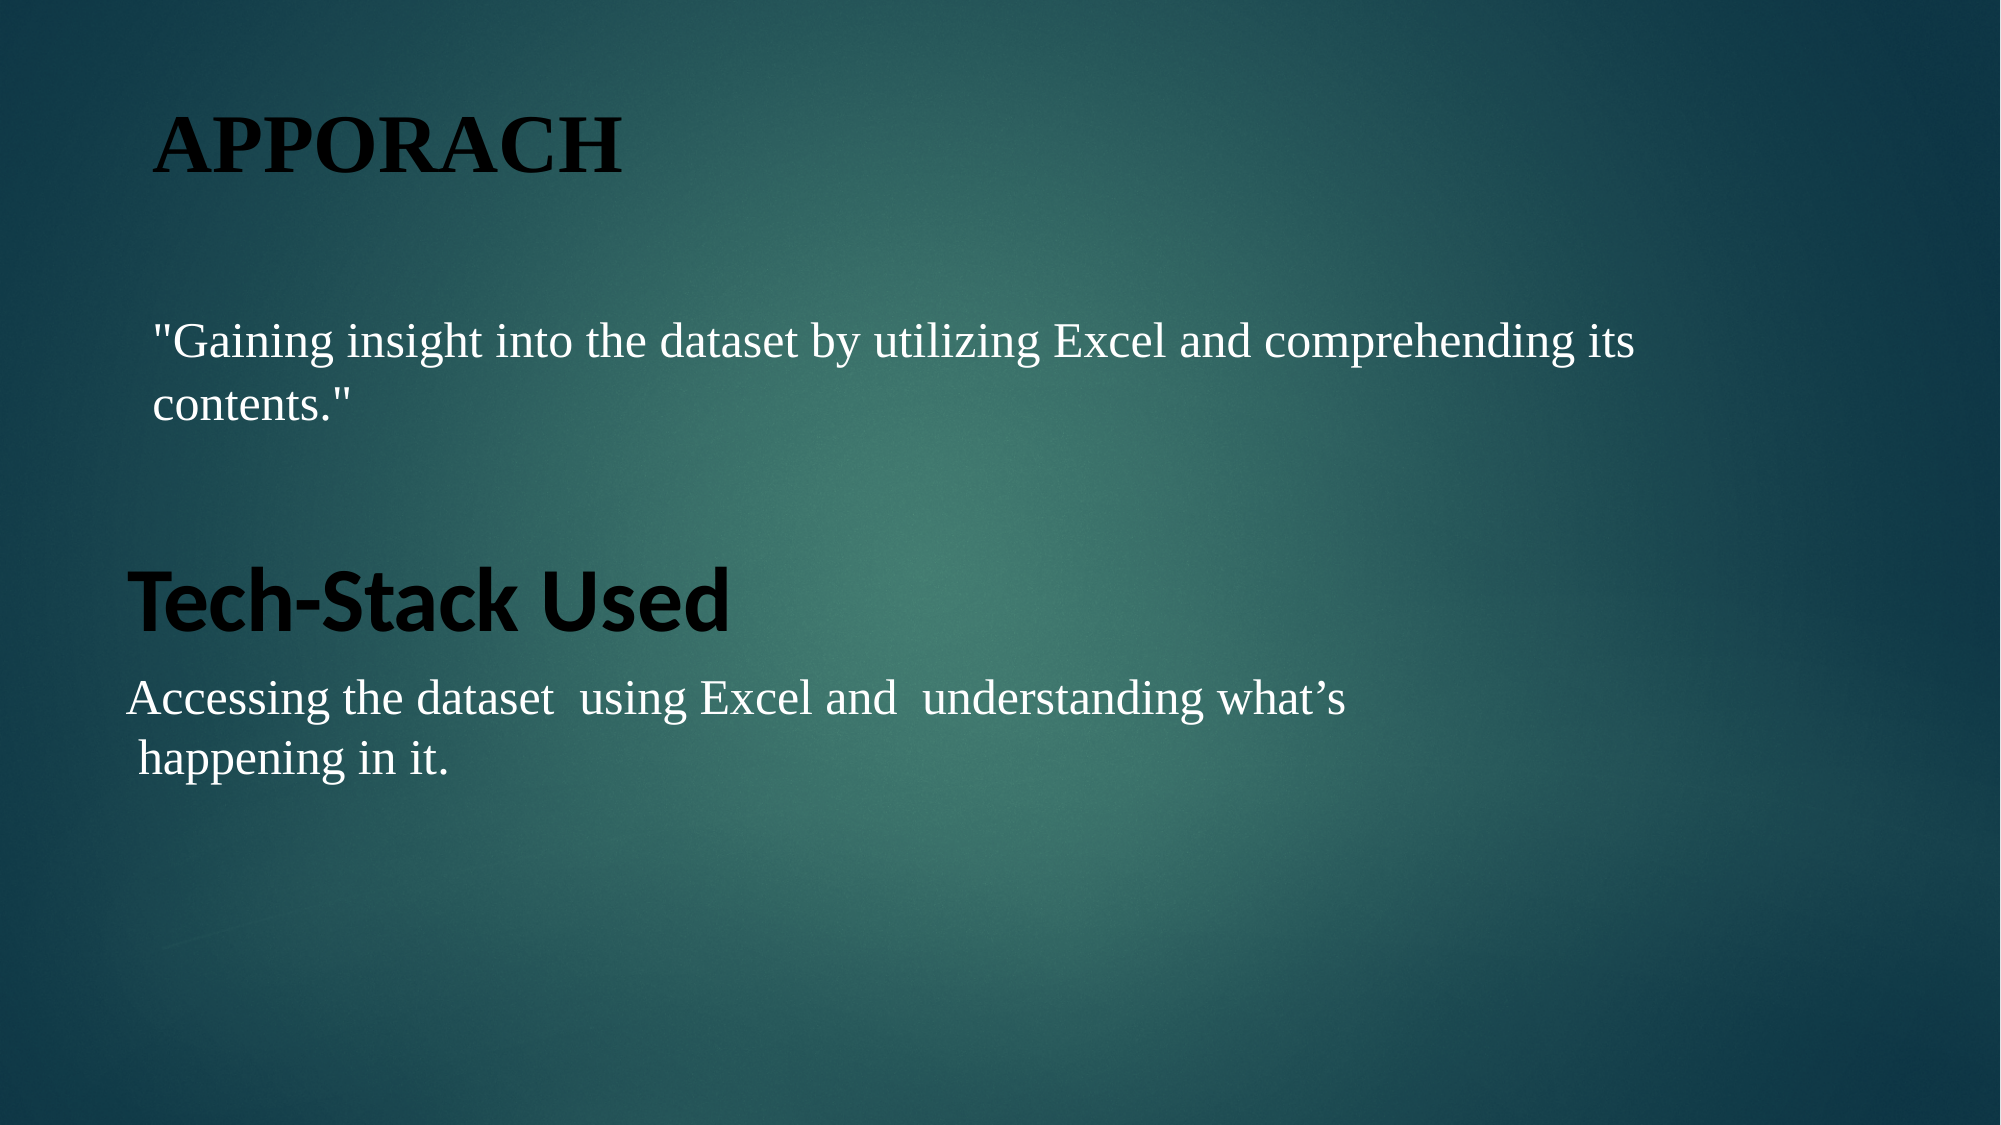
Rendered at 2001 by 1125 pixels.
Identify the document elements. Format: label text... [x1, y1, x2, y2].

text_box Tech-Stack Used [124, 537, 744, 650]
text_box Accessing the dataset using Excel and understanding what’s happening in it. [123, 662, 1350, 919]
text_box "Gaining insight into the dataset by utilizing Excel and comprehending its contents." [150, 294, 1784, 503]
title APPORACH [150, 86, 688, 289]
